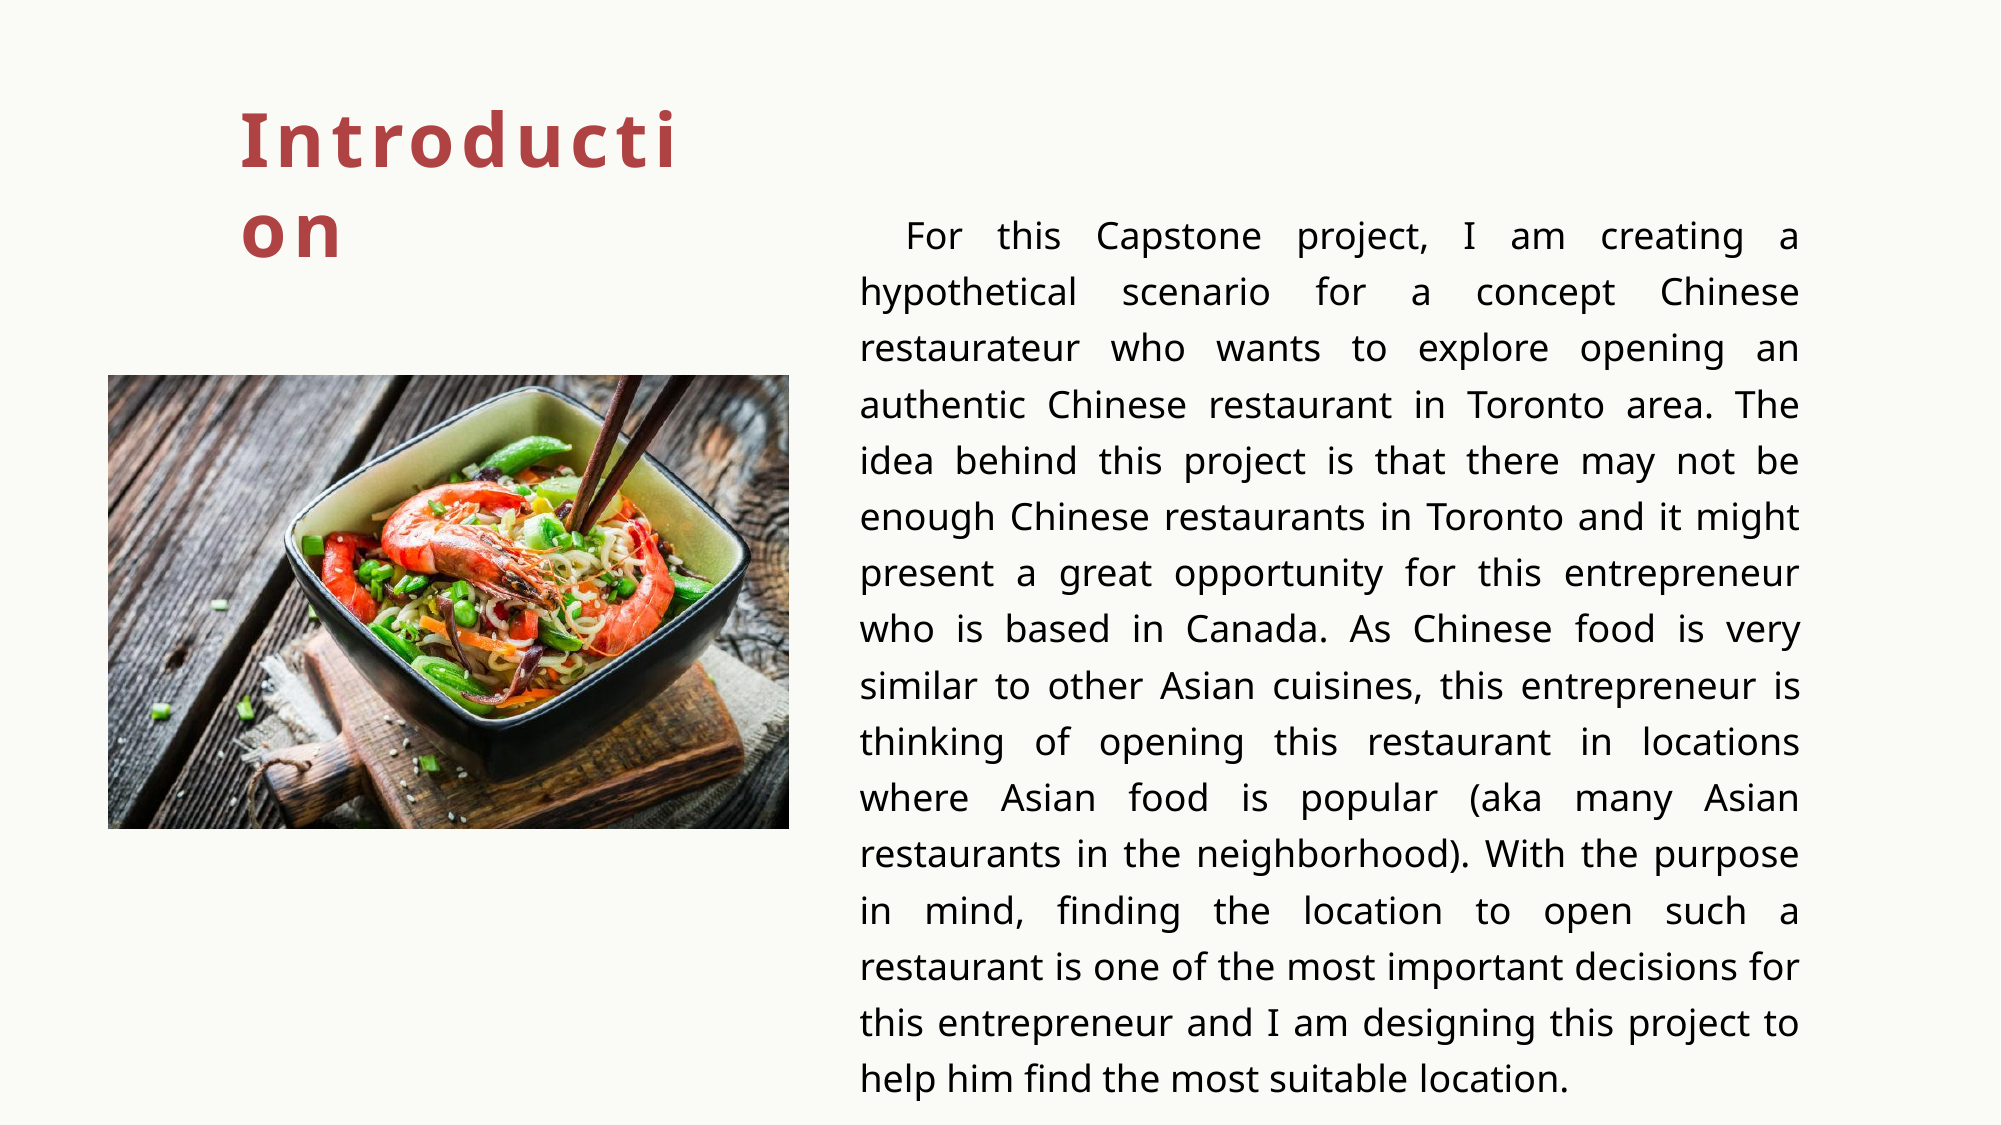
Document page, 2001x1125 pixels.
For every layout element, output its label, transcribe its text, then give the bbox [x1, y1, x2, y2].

text_box For this Capstone project, I am creating a hypothetical scenario for a concept Chinese restaurateur who wants to explore opening an authentic Chinese restaurant in Toronto area. The idea behind this project is that there may not be enough Chinese restaurants in Toronto and it might present a great opportunity for this entrepreneur who is based in Canada. As Chinese food is very similar to other Asian cuisines, this entrepreneur is thinking of opening this restaurant in locations where Asian food is popular (aka many Asian restaurants in the neighborhood). With the purpose in mind, finding the location to open such a restaurant is one of the most important decisions for this entrepreneur and I am designing this project to help him find the most suitable location. [834, 193, 1835, 1108]
text_box Introduction [225, 84, 751, 350]
picture [108, 375, 789, 829]
